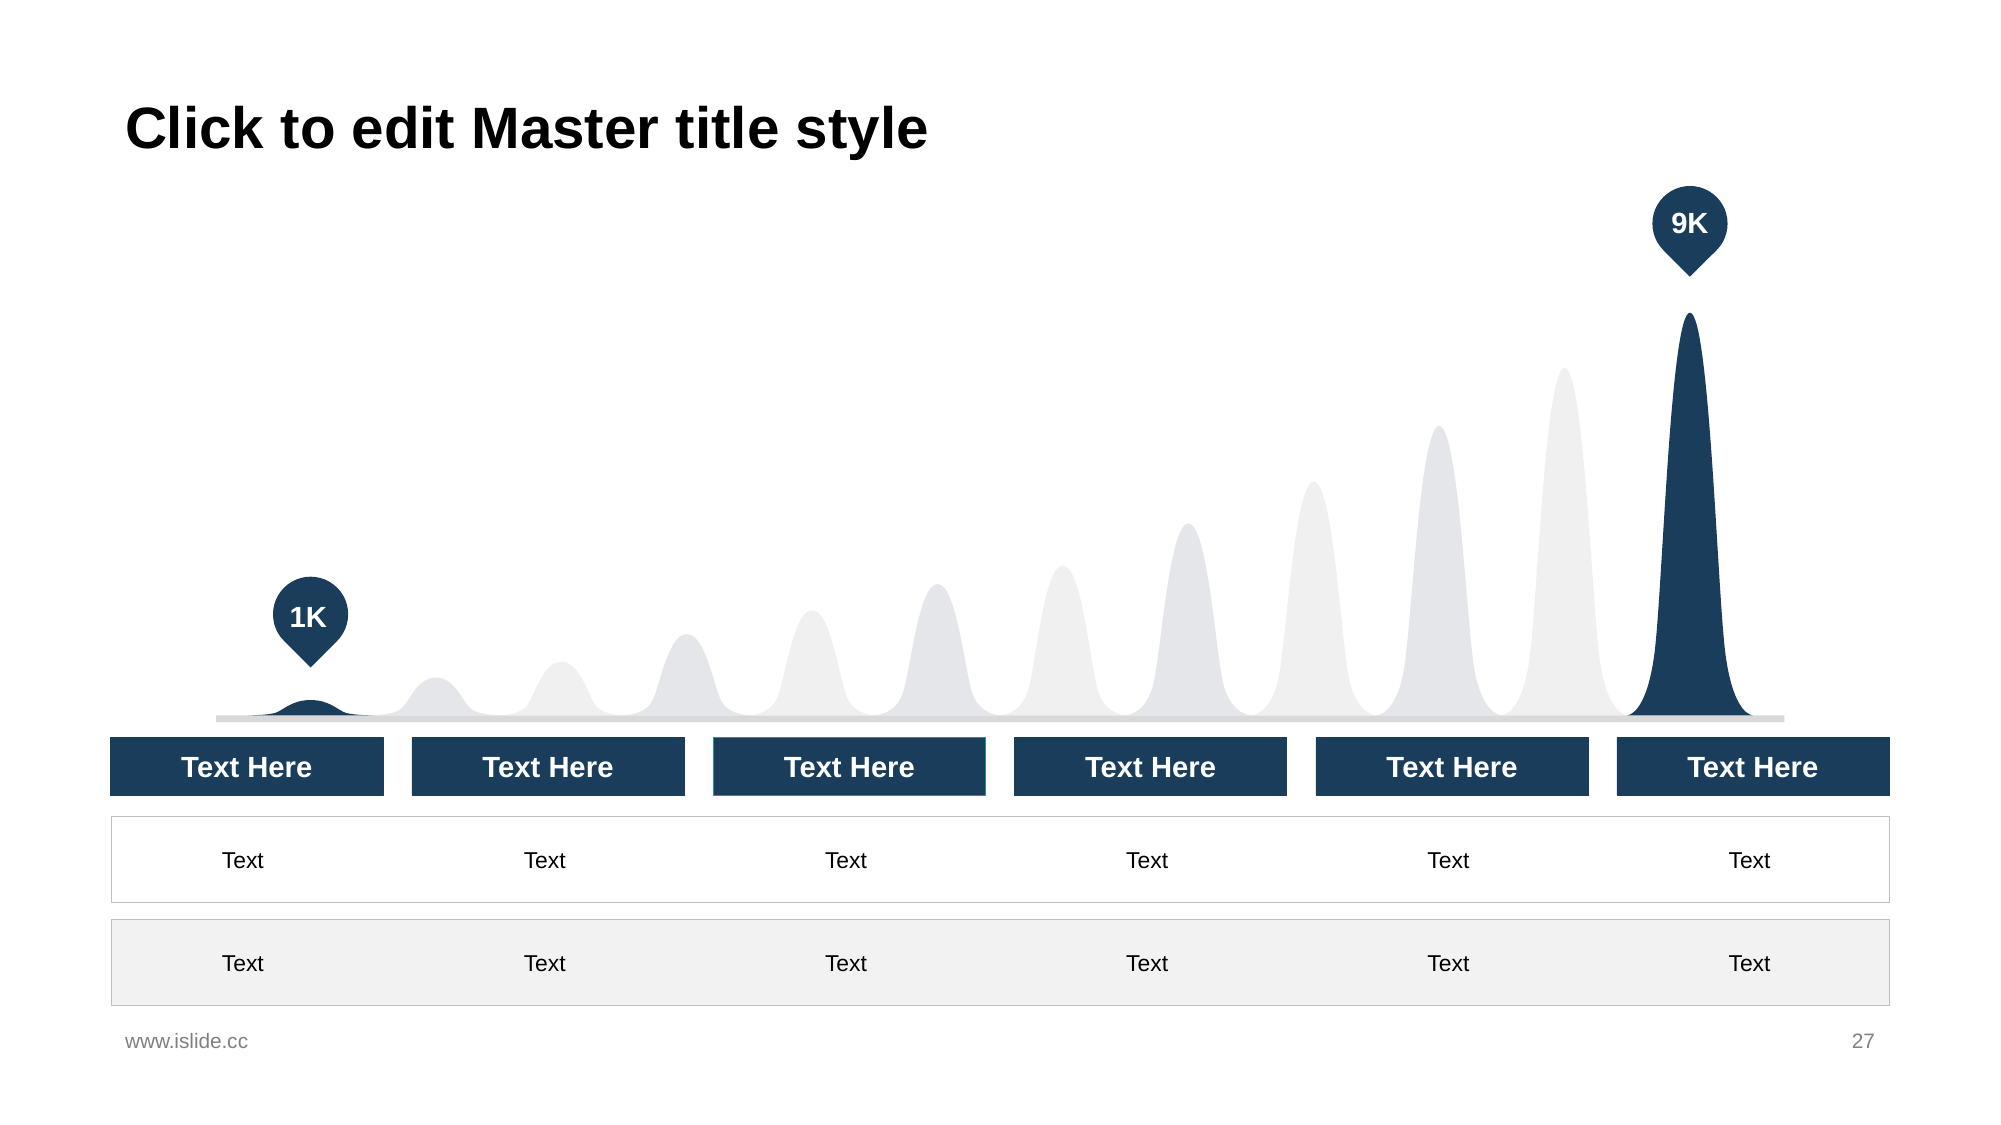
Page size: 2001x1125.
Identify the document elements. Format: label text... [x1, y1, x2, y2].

footer www.islide.cc [109, 1023, 790, 1058]
title Click to edit Master title style [109, 0, 1890, 169]
slide_number 27 [1412, 1023, 1890, 1058]
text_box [110, 185, 1890, 1006]
